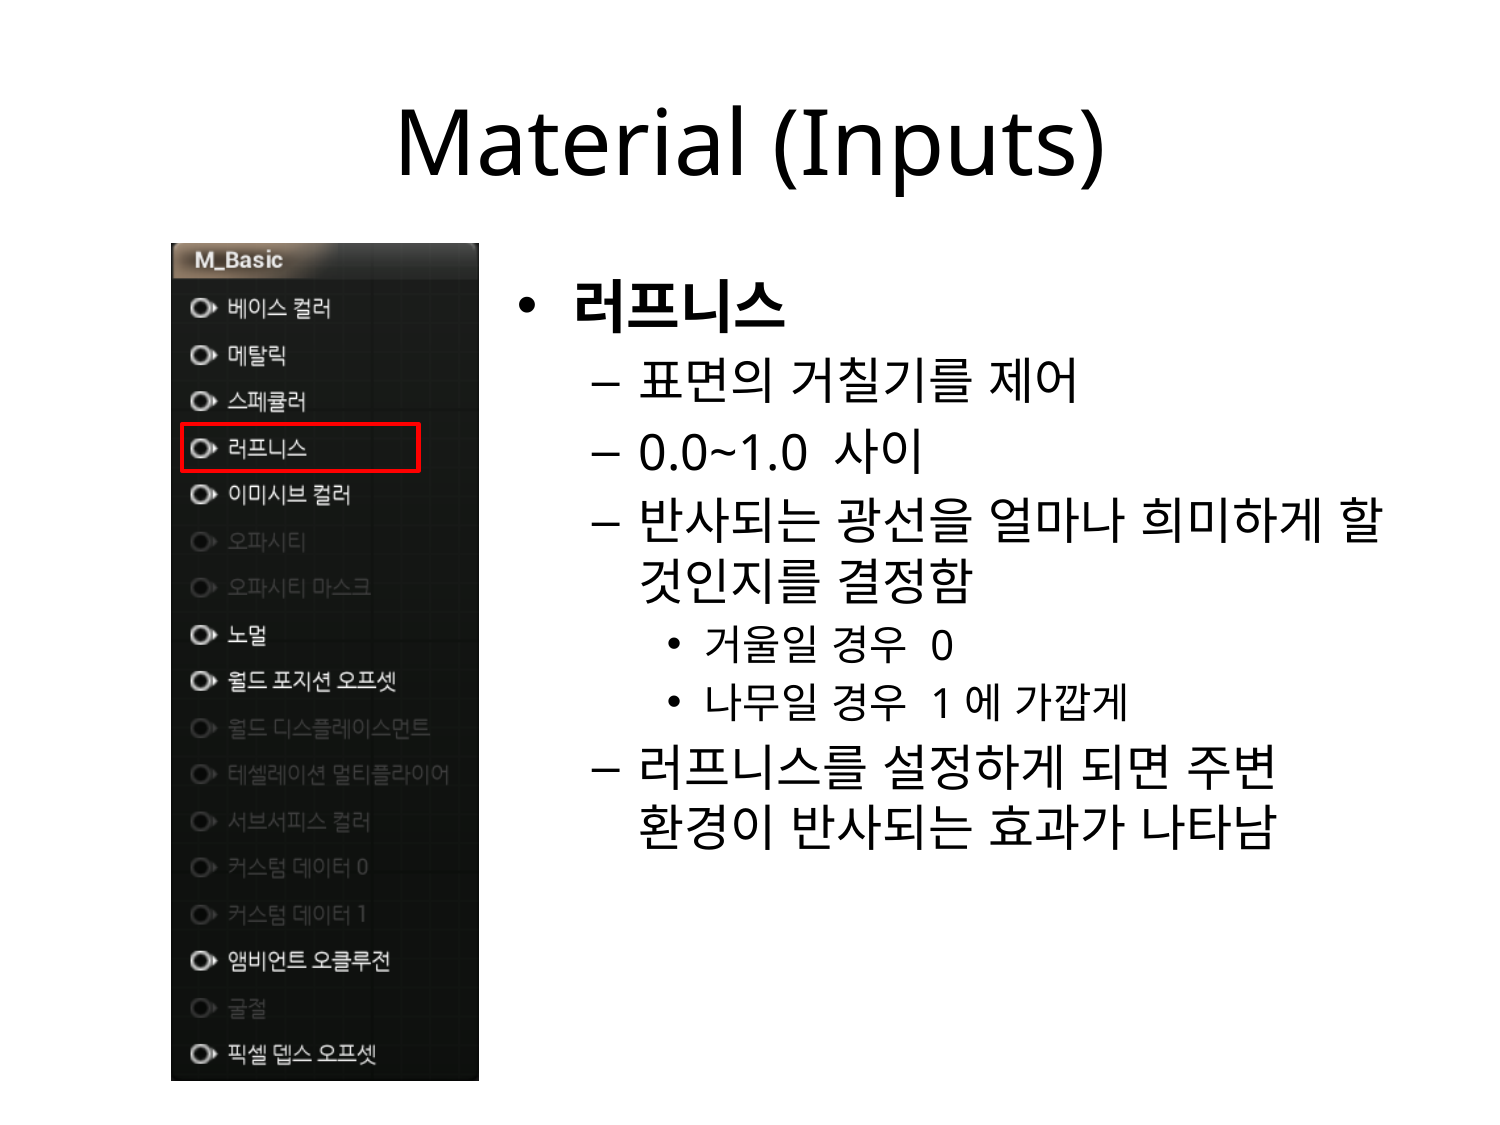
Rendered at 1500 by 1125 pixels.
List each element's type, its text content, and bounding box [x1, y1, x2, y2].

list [170, 243, 479, 1082]
title Material (Inputs) [75, 45, 1425, 233]
list 러프니스 표면의 거칠기를 제어 0.0~1.0 사이 반사되는 광선을 얼마나 희미하게 할 것인지를 결정함 거울일 경우 0 나무일 경우 1에 가깝게 러프니스를 설정하게 되면 주변 환경이 반사되는 효과가 나타남 [501, 262, 1425, 1005]
